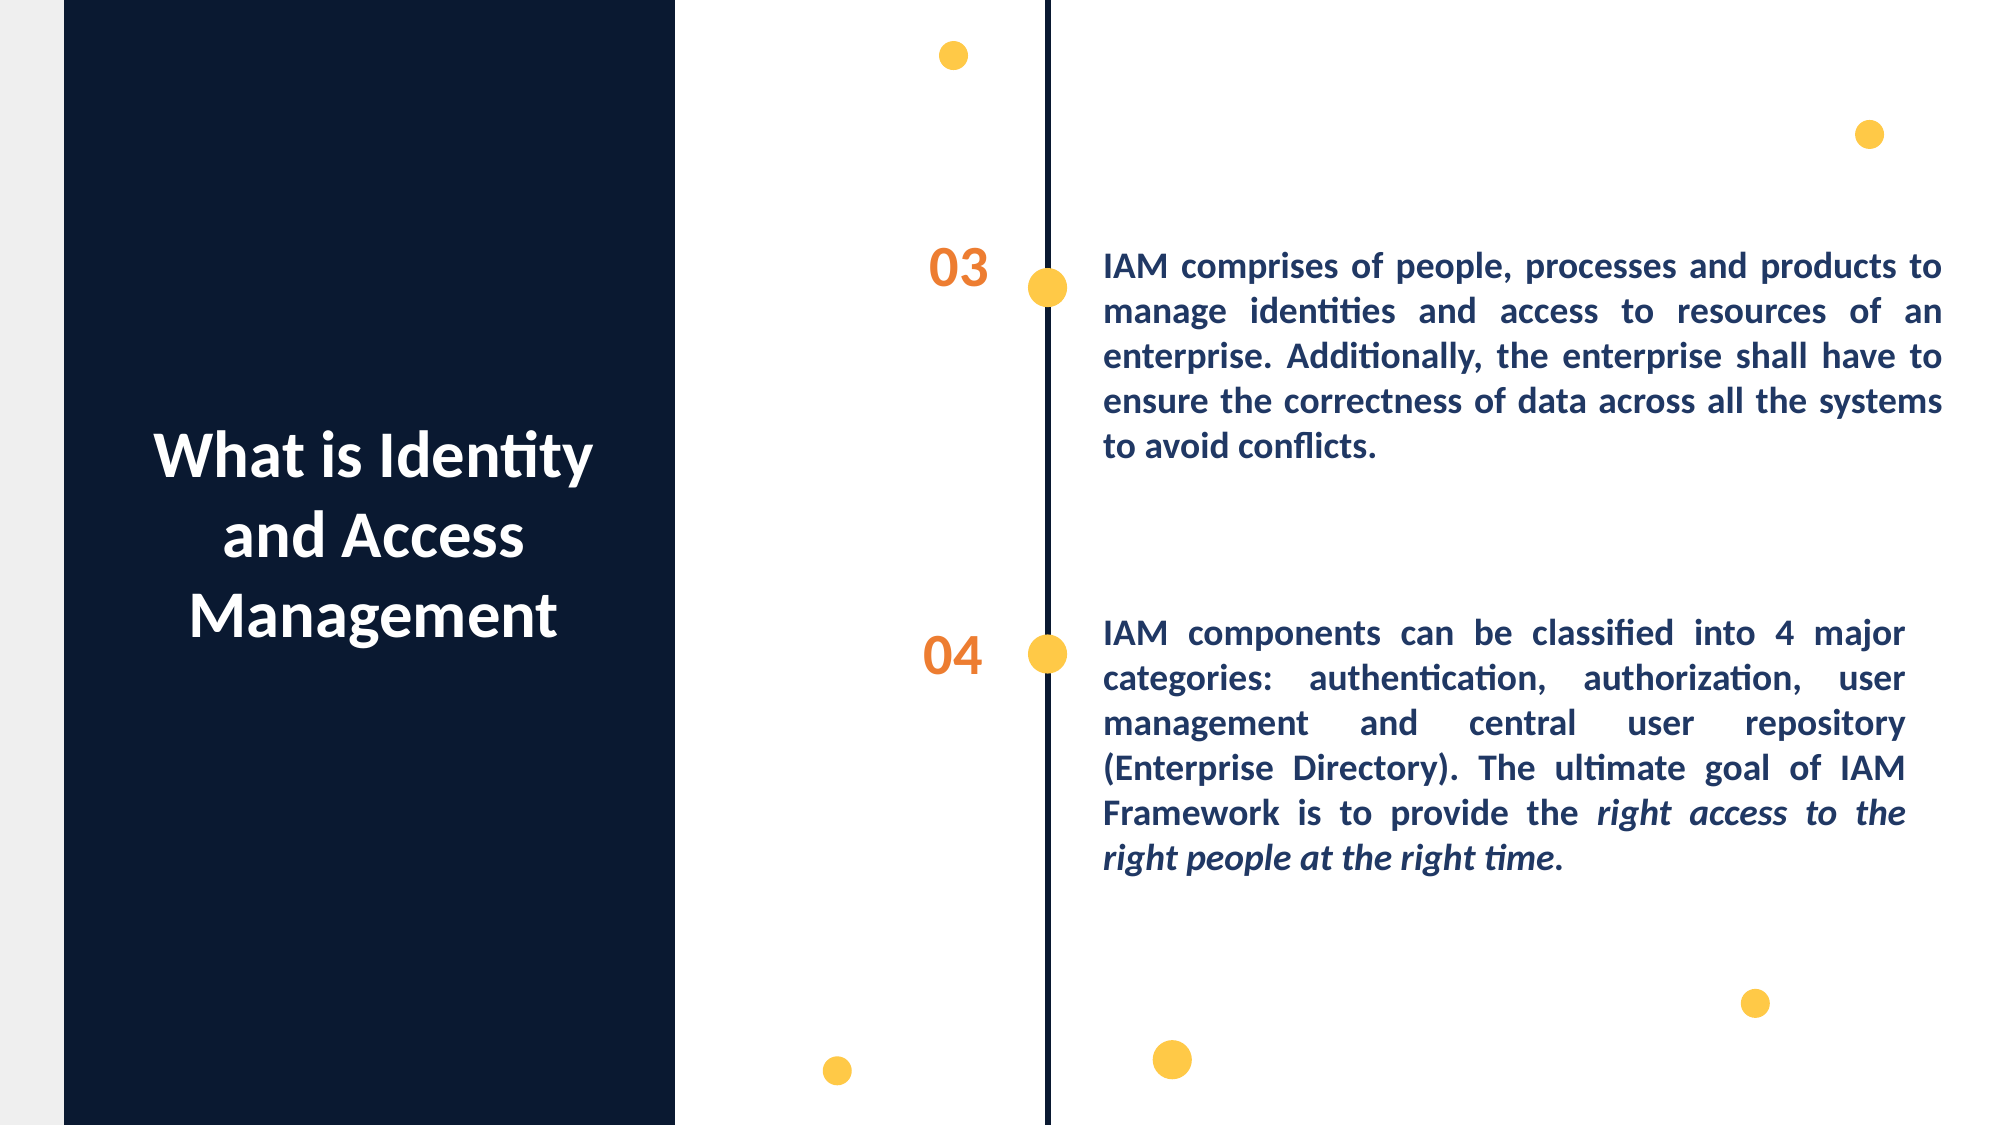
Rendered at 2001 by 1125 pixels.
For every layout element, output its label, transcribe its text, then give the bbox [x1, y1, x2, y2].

text_box [1152, 1040, 1192, 1080]
text_box [1740, 988, 1770, 1018]
text_box [1027, 267, 1068, 308]
text_box 03 [906, 221, 1012, 306]
text_box [1855, 119, 1885, 149]
text_box [822, 1056, 852, 1086]
text_box What is Identity and Access Management [138, 403, 610, 658]
text_box [1027, 634, 1068, 674]
text_box [65, 0, 675, 1125]
text_box 04 [900, 608, 1007, 694]
text_box [0, 0, 65, 1125]
text_box IAM comprises of people, processes and products to manage identities and access to resources of an enterprise. Additionally, the enterprise shall have to ensure the correctness of data across all the systems to avoid conflicts. [1088, 233, 1959, 474]
text_box IAM components can be classified into 4 major categories: authentication, authorization, user management and central user repository (Enterprise Directory). The ultimate goal of IAM Framework is to provide the right access to the right people at the right time. [1088, 600, 1922, 886]
text_box [939, 41, 969, 71]
